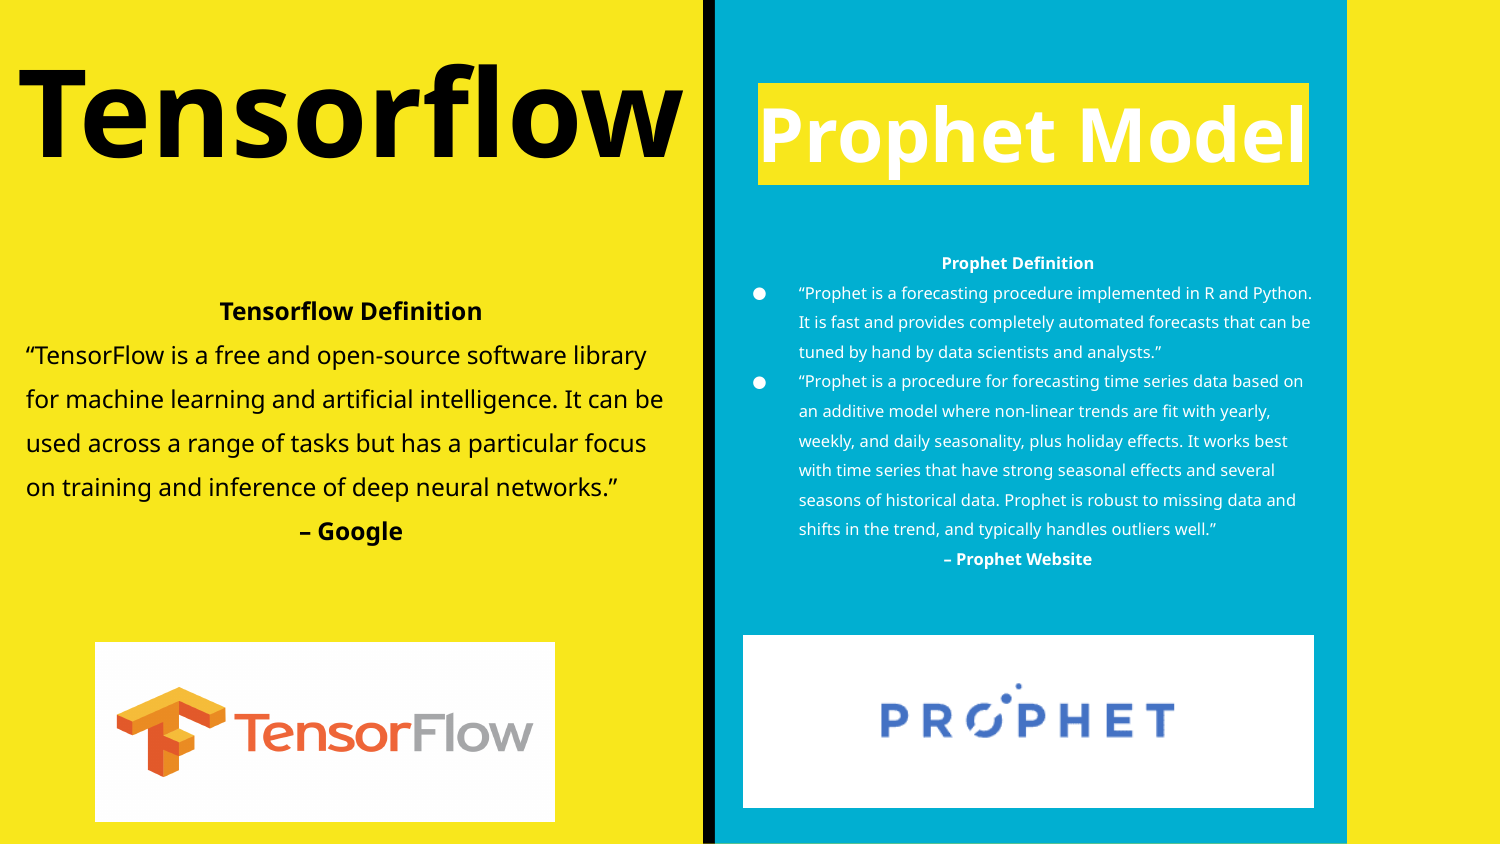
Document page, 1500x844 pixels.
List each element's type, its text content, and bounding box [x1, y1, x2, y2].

title Tensorflow [0, 19, 703, 199]
subtitle Prophet Definition “Prophet is a forecasting procedure implemented in R and Python. It is fast and provides completely automated forecasts that can be tuned by hand by data scientists and analysts.” “Prophet is a procedure for forecasting time series data based on an additive model where non-linear trends are fit with yearly, weekly, and daily seasonality, plus holiday effects. It works best with time series that have strong seasonal effects and several seasons of historical data. Prophet is robust to missing data and shifts in the trend, and typically handles outliers well.” – Prophet Website [707, 222, 1329, 629]
picture [95, 642, 555, 822]
picture [742, 635, 1315, 808]
title Prophet Model [722, 43, 1344, 223]
subtitle Tensorflow Definition “TensorFlow is a free and open-source software library for machine learning and artificial intelligence. It can be used across a range of tasks but has a particular focus on training and inference of deep neural networks.” – Google [10, 265, 692, 576]
